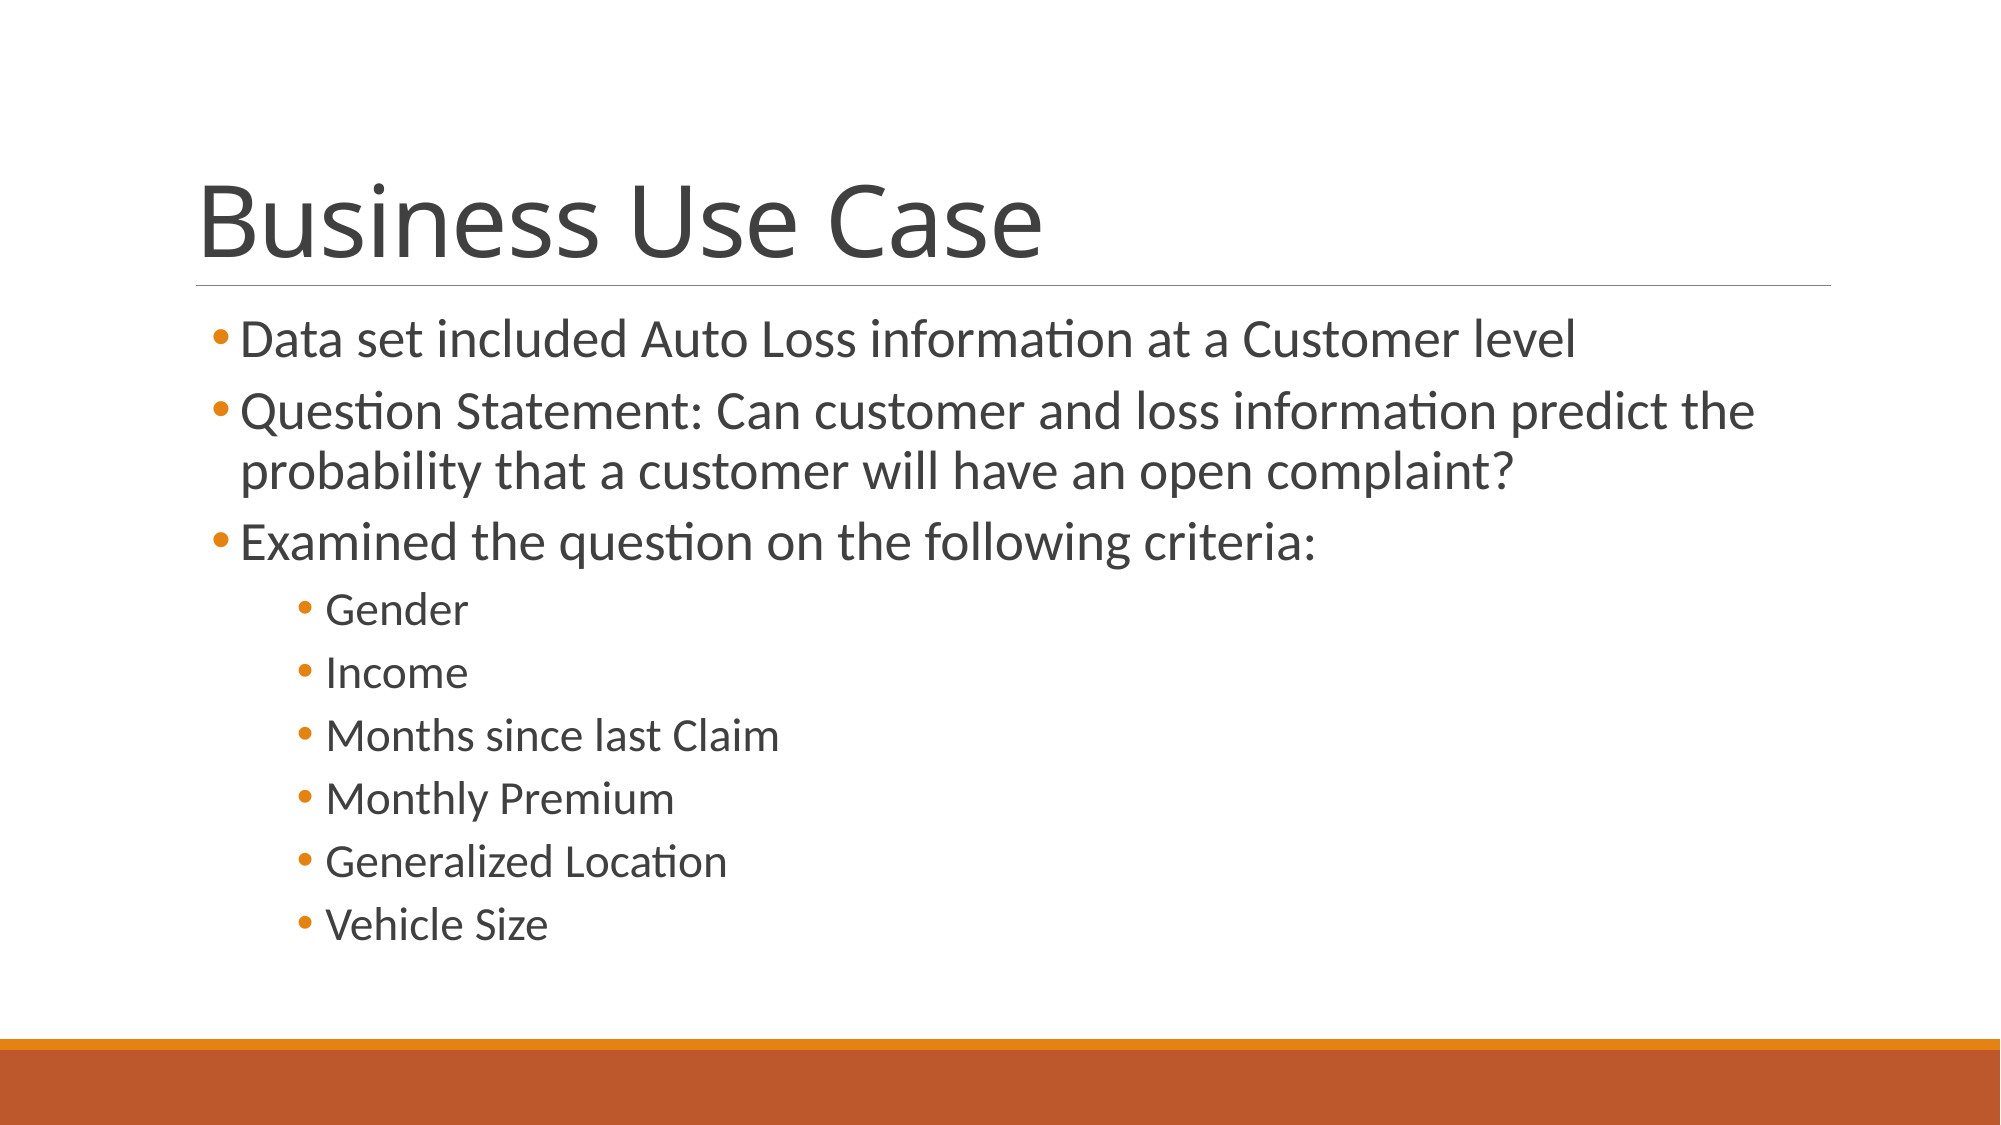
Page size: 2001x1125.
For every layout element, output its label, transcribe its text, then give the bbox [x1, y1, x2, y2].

title Business Use Case [180, 47, 1830, 285]
list Data set included Auto Loss information at a Customer level Question Statement: Can customer and loss information predict the probability that a customer will have an open complaint? Examined the question on the following criteria: Gender Income Months since last Claim Monthly Premium Generalized Location Vehicle Size [180, 302, 1830, 963]
